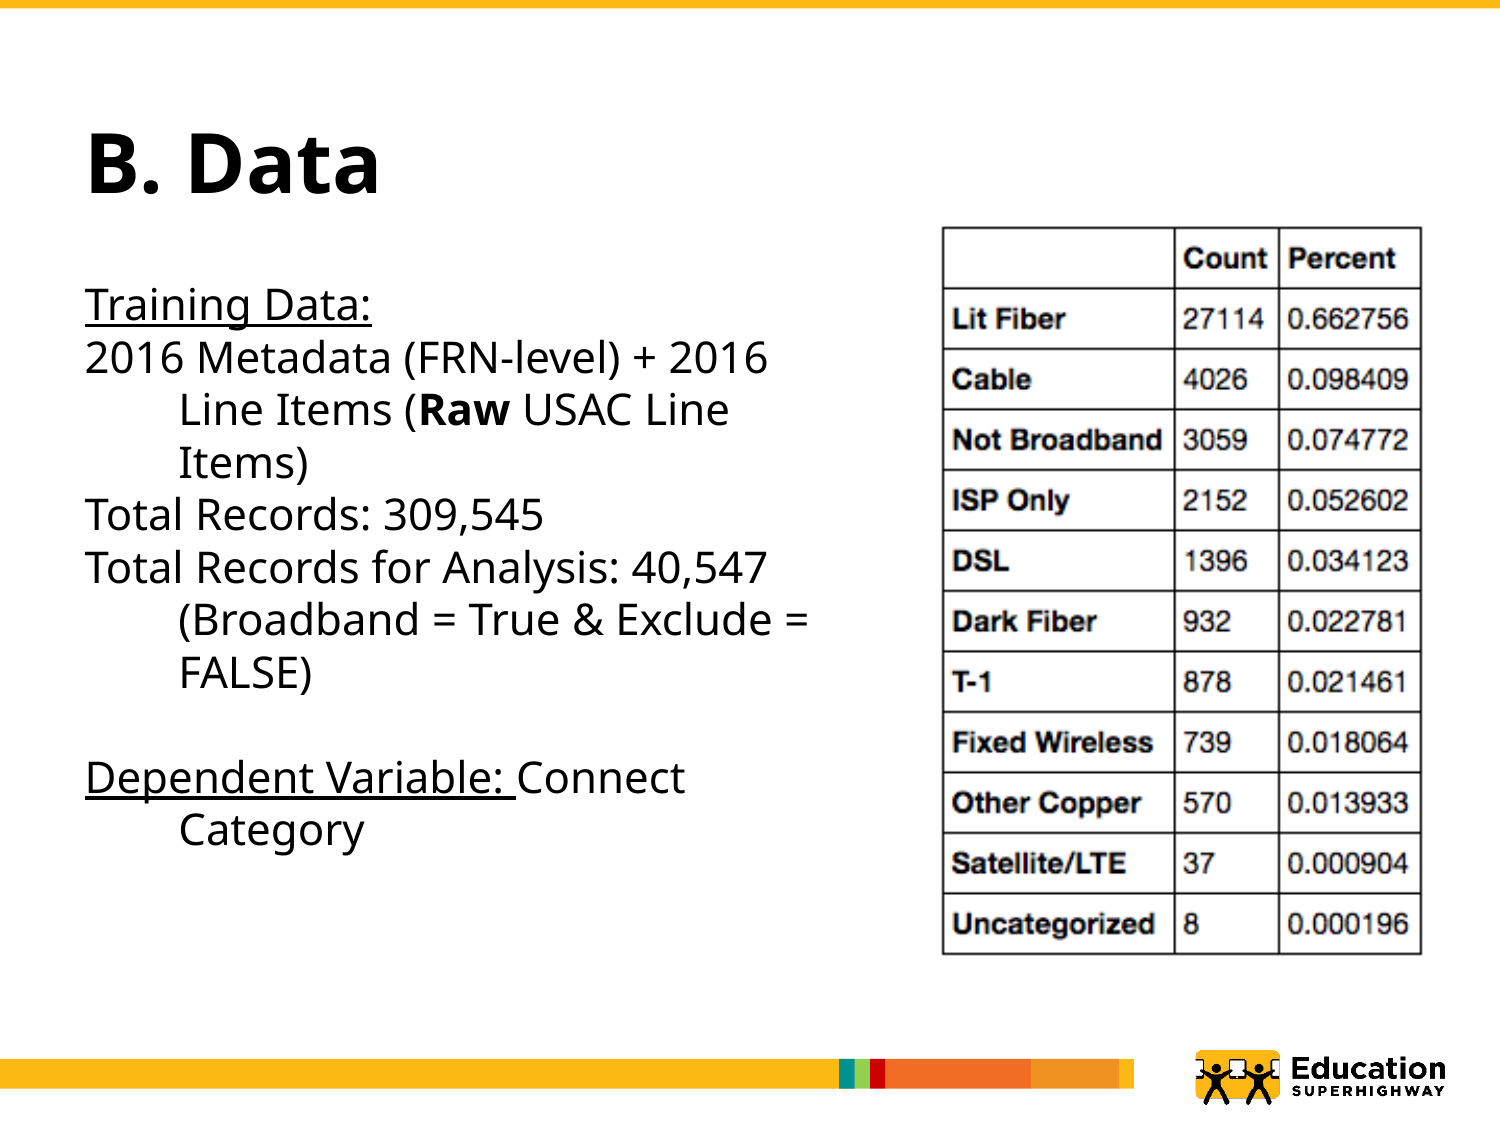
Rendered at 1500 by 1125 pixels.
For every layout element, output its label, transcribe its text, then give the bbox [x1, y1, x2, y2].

text_box B. Data [69, 103, 1435, 218]
picture [1177, 1030, 1466, 1125]
text_box [614, 0, 1500, 1003]
picture [928, 219, 1435, 968]
list Training Data: 2016 Metadata (FRN-level) + 2016 Line Items (Raw USAC Line Items) Total Records: 309,545 Total Records for Analysis: 40,547 (Broadband = True & Exclude = FALSE) Dependent Variable: Connect Category [69, 269, 614, 968]
